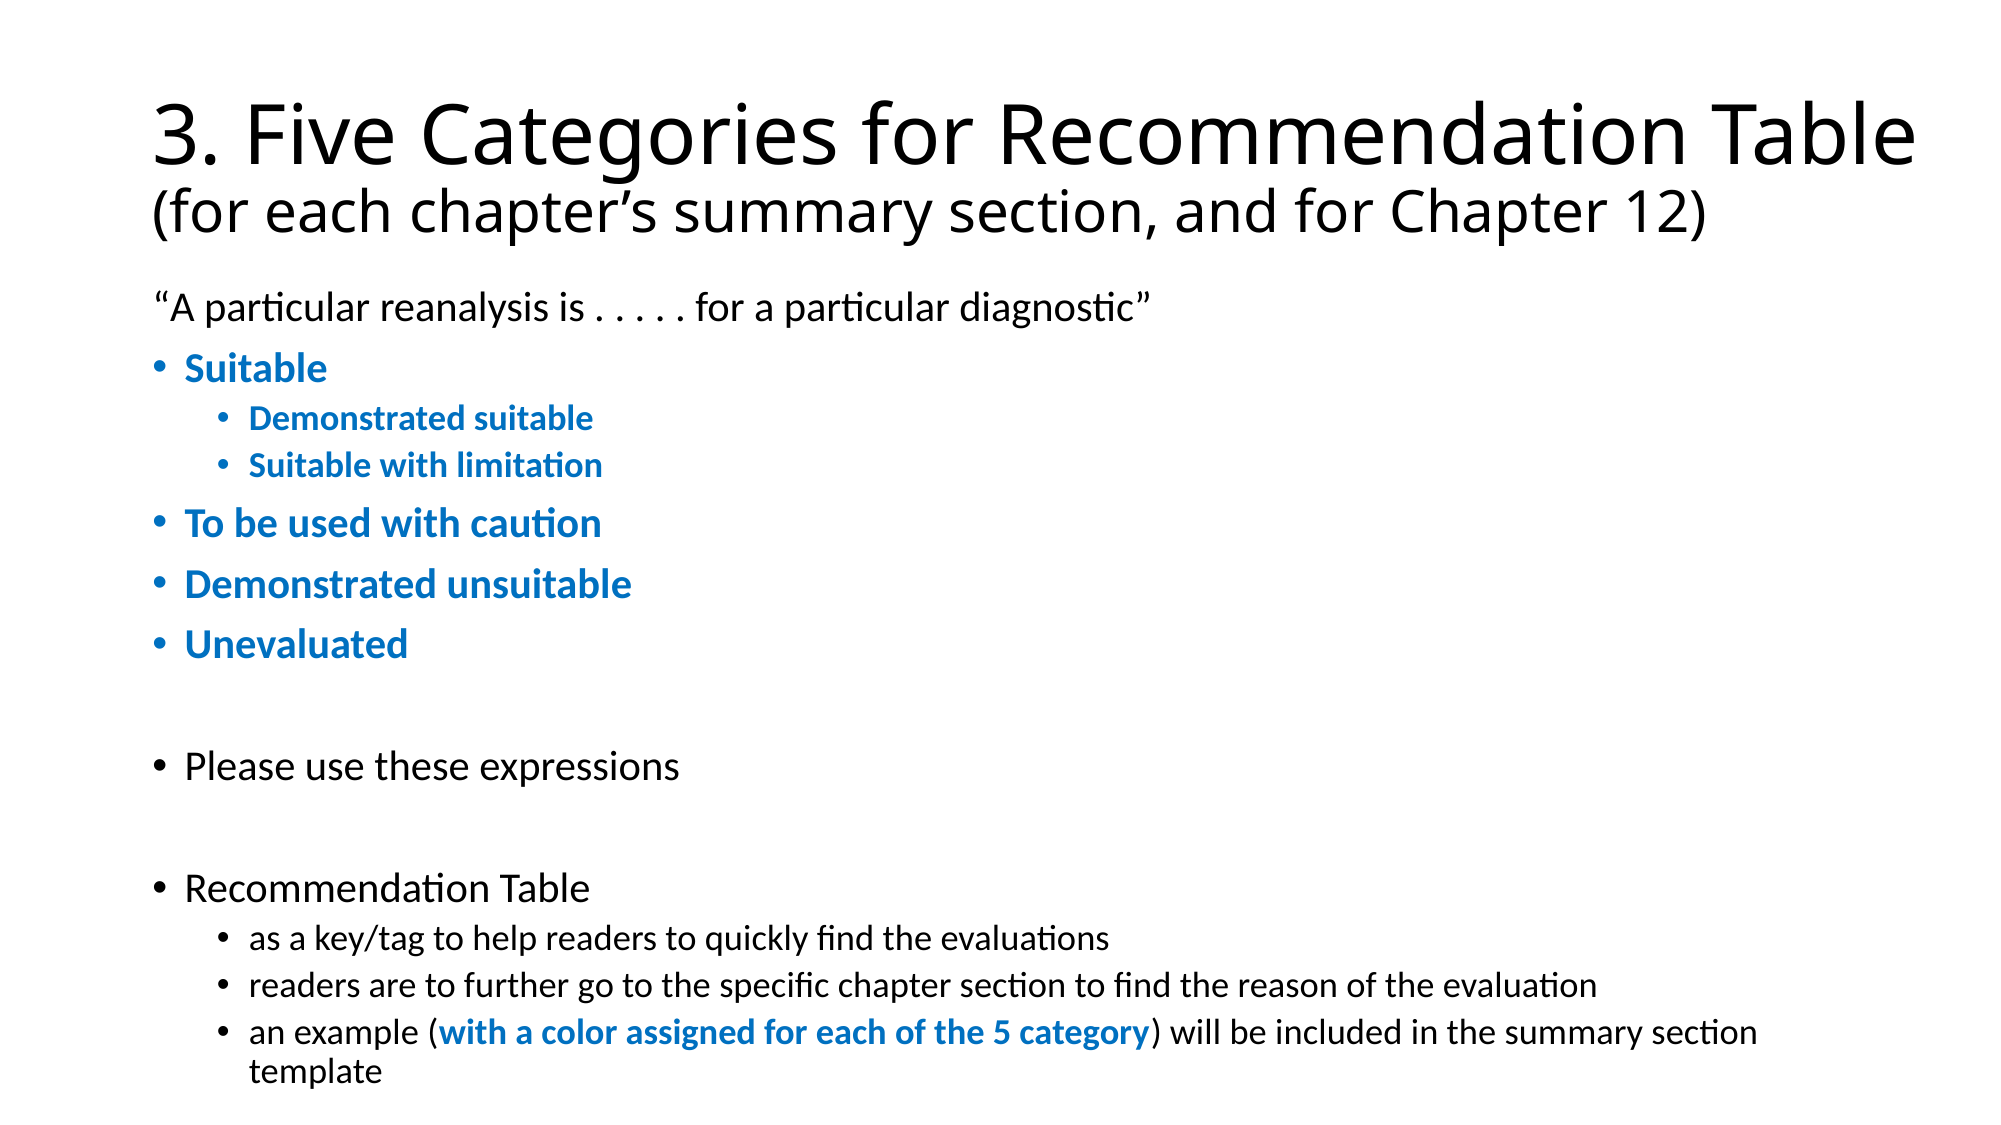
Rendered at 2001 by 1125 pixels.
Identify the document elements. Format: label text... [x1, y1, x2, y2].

title 3. Five Categories for Recommendation Table (for each chapter’s summary section, and for Chapter 12) [137, 59, 2000, 278]
list “A particular reanalysis is . . . . . for a particular diagnostic” Suitable Demonstrated suitable Suitable with limitation To be used with caution Demonstrated unsuitable Unevaluated Please use these expressions Recommendation Table as a key/tag to help readers to quickly find the evaluations readers are to further go to the specific chapter section to find the reason of the evaluation an example (with a color assigned for each of the 5 category) will be included in the summary section template [137, 277, 1863, 1107]
